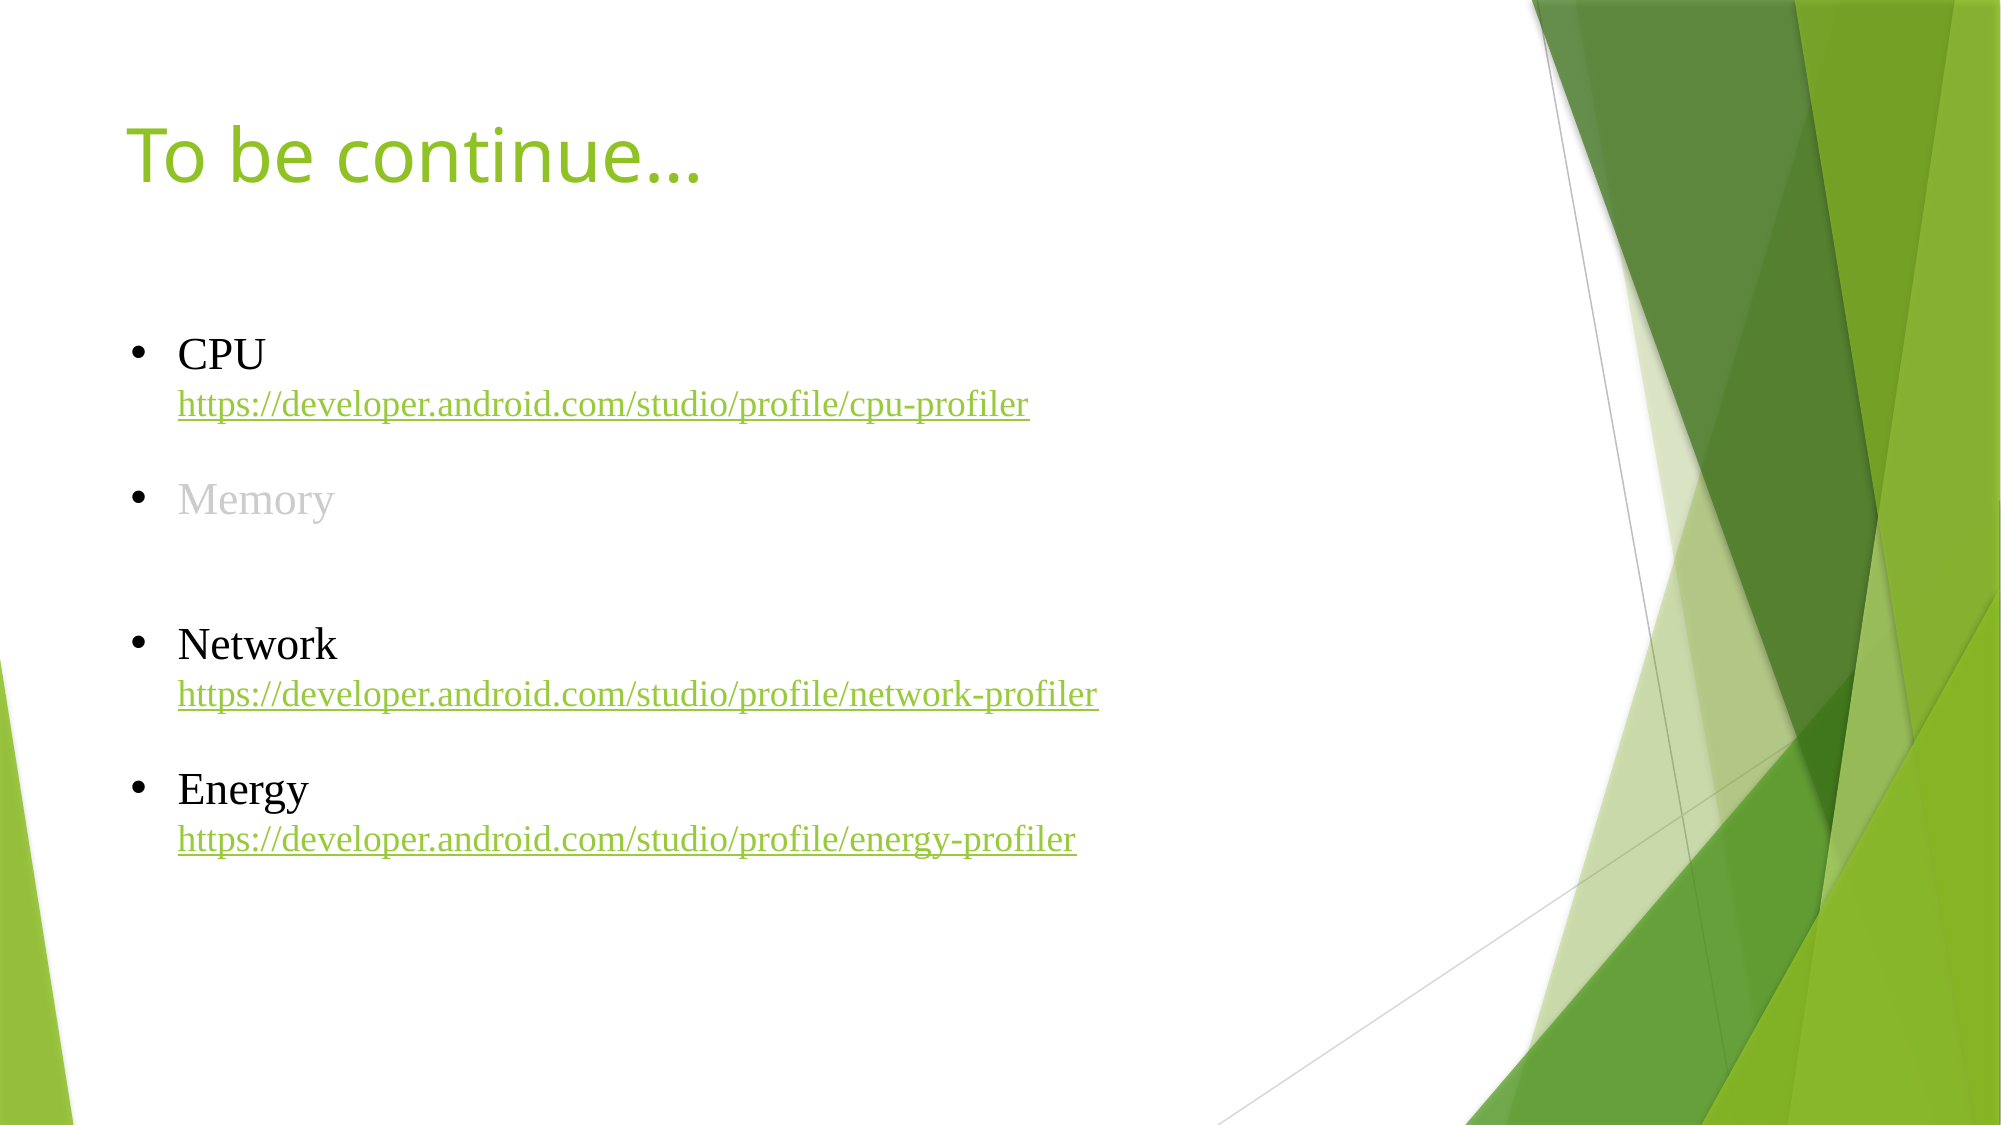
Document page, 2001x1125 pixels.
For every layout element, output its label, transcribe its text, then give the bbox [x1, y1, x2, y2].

title To be continue… [111, 99, 1522, 317]
text_box CPU https://developer.android.com/studio/profile/cpu-profiler Memory Network https://developer.android.com/studio/profile/network-profiler Energy https://developer.android.com/studio/profile/energy-profiler [115, 316, 1114, 912]
